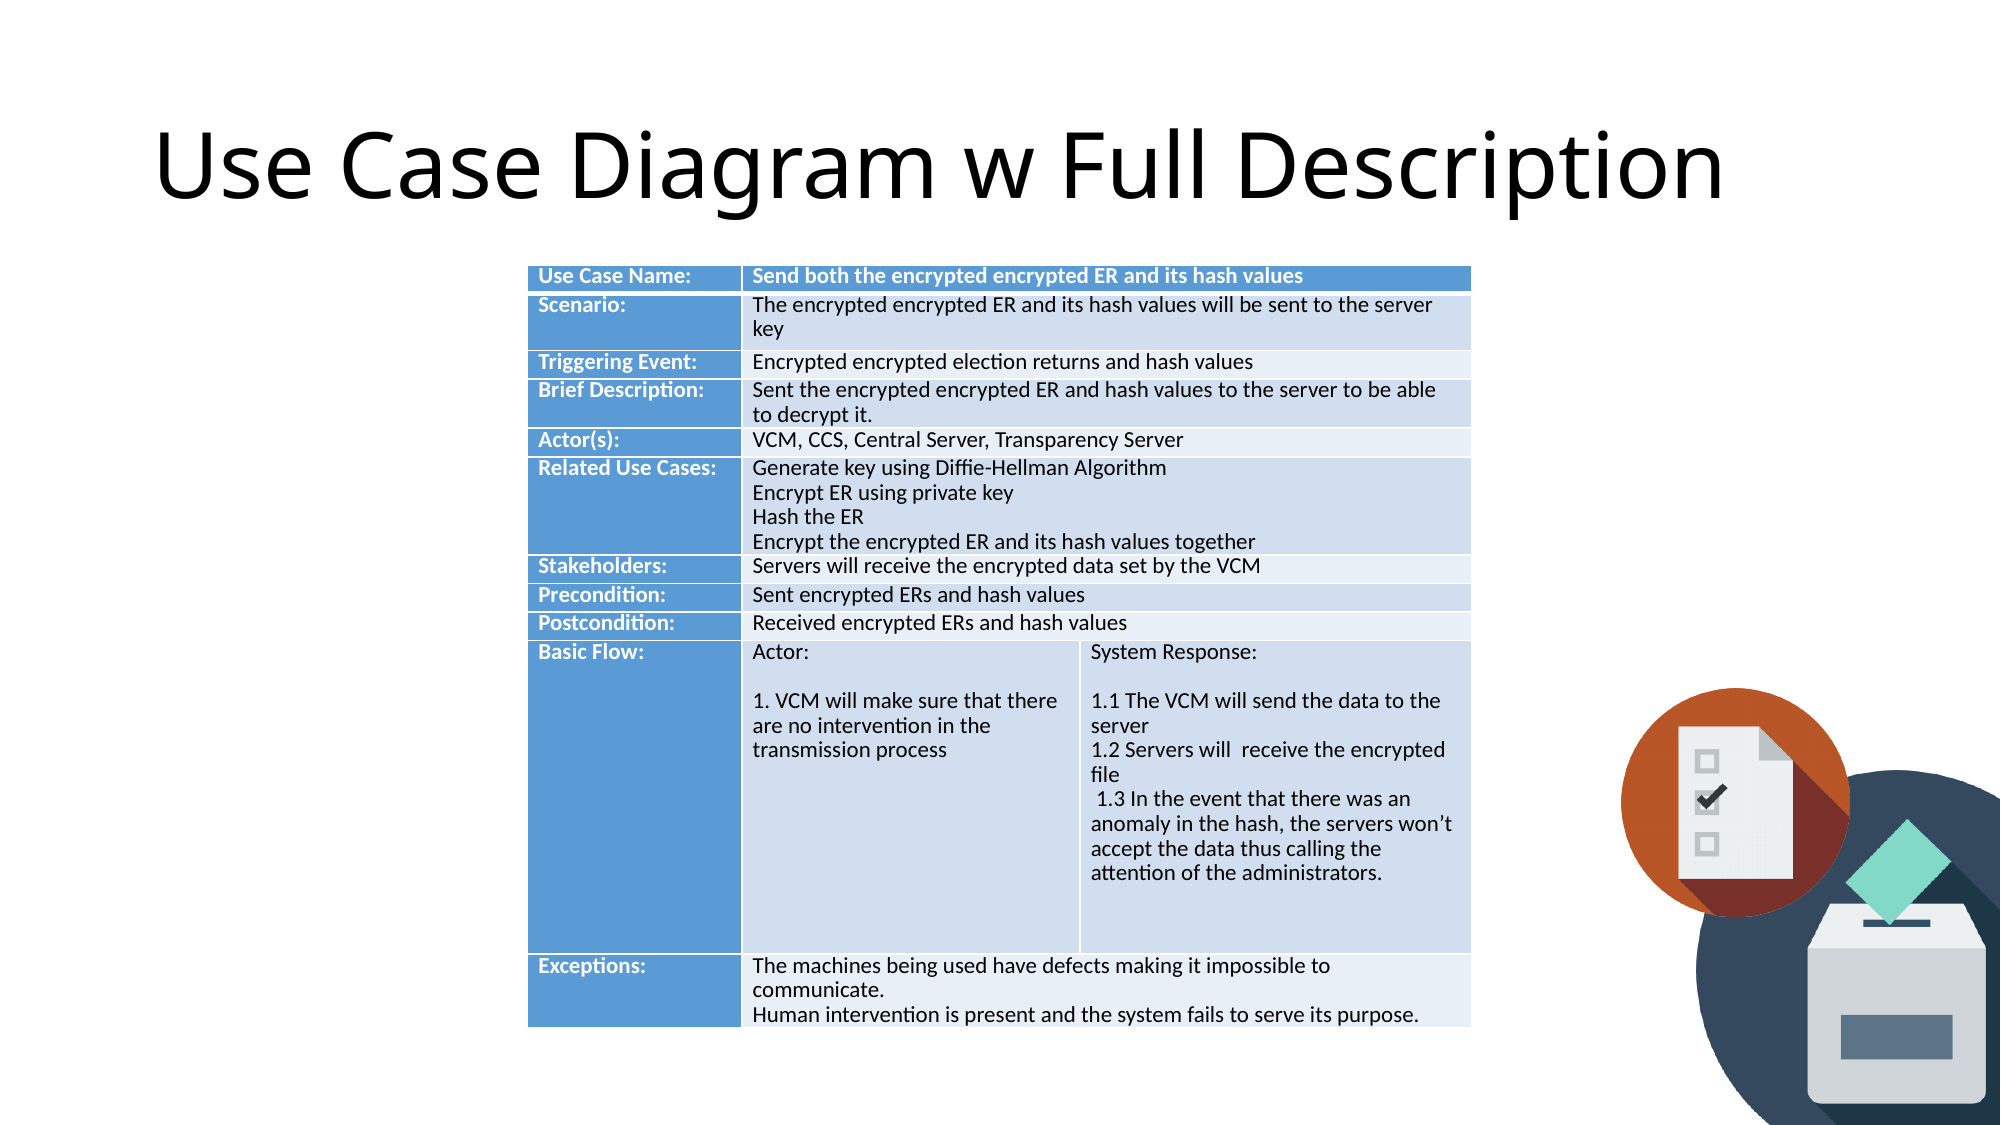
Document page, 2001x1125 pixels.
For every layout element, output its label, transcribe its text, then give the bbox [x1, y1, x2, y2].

table_header Use Case Name: [528, 266, 741, 291]
table_cell Brief Description: [528, 380, 741, 427]
table_cell Received encrypted ERs and hash values [743, 613, 1471, 640]
table_cell Related Use Cases: [528, 458, 741, 554]
picture [1621, 688, 2000, 1125]
table_cell Encrypted encrypted election returns and hash values [743, 351, 1471, 378]
table_cell Sent the encrypted encrypted ER and hash values to the server to be able to decrypt it. [743, 380, 1471, 427]
table_cell Postcondition: [528, 613, 741, 640]
table_cell Sent encrypted ERs and hash values [743, 584, 1471, 611]
title Use Case Diagram w Full Description [137, 59, 1863, 278]
table_cell The encrypted encrypted ER and its hash values will be sent to the server key [743, 296, 1471, 350]
table_cell VCM, CCS, Central Server, Transparency Server [743, 429, 1471, 456]
table_cell Exceptions: [528, 955, 741, 1027]
table_header Send both the encrypted encrypted ER and its hash values [743, 266, 1471, 291]
table_cell Actor: 1. VCM will make sure that there are no intervention in the transmission process [743, 641, 1079, 953]
table_cell Triggering Event: [528, 351, 741, 378]
table_cell Stakeholders: [528, 556, 741, 583]
table_cell Basic Flow: [528, 641, 741, 953]
table_cell Precondition: [528, 584, 741, 611]
table_cell Scenario: [528, 296, 741, 350]
table_cell Servers will receive the encrypted data set by the VCM [743, 556, 1471, 583]
table_cell Actor(s): [528, 429, 741, 456]
table_cell Generate key using Diffie-Hellman Algorithm Encrypt ER using private key Hash the ER Encrypt the encrypted ER and its hash values together [743, 458, 1471, 554]
table_cell System Response: 1.1 The VCM will send the data to the server 1.2 Servers will receive the encrypted file 1.3 In the event that there was an anomaly in the hash, the servers won’t accept the data thus calling the attention of the administrators. [1081, 641, 1471, 953]
table_cell The machines being used have defects making it impossible to communicate. Human intervention is present and the system fails to serve its purpose. [743, 955, 1471, 1027]
